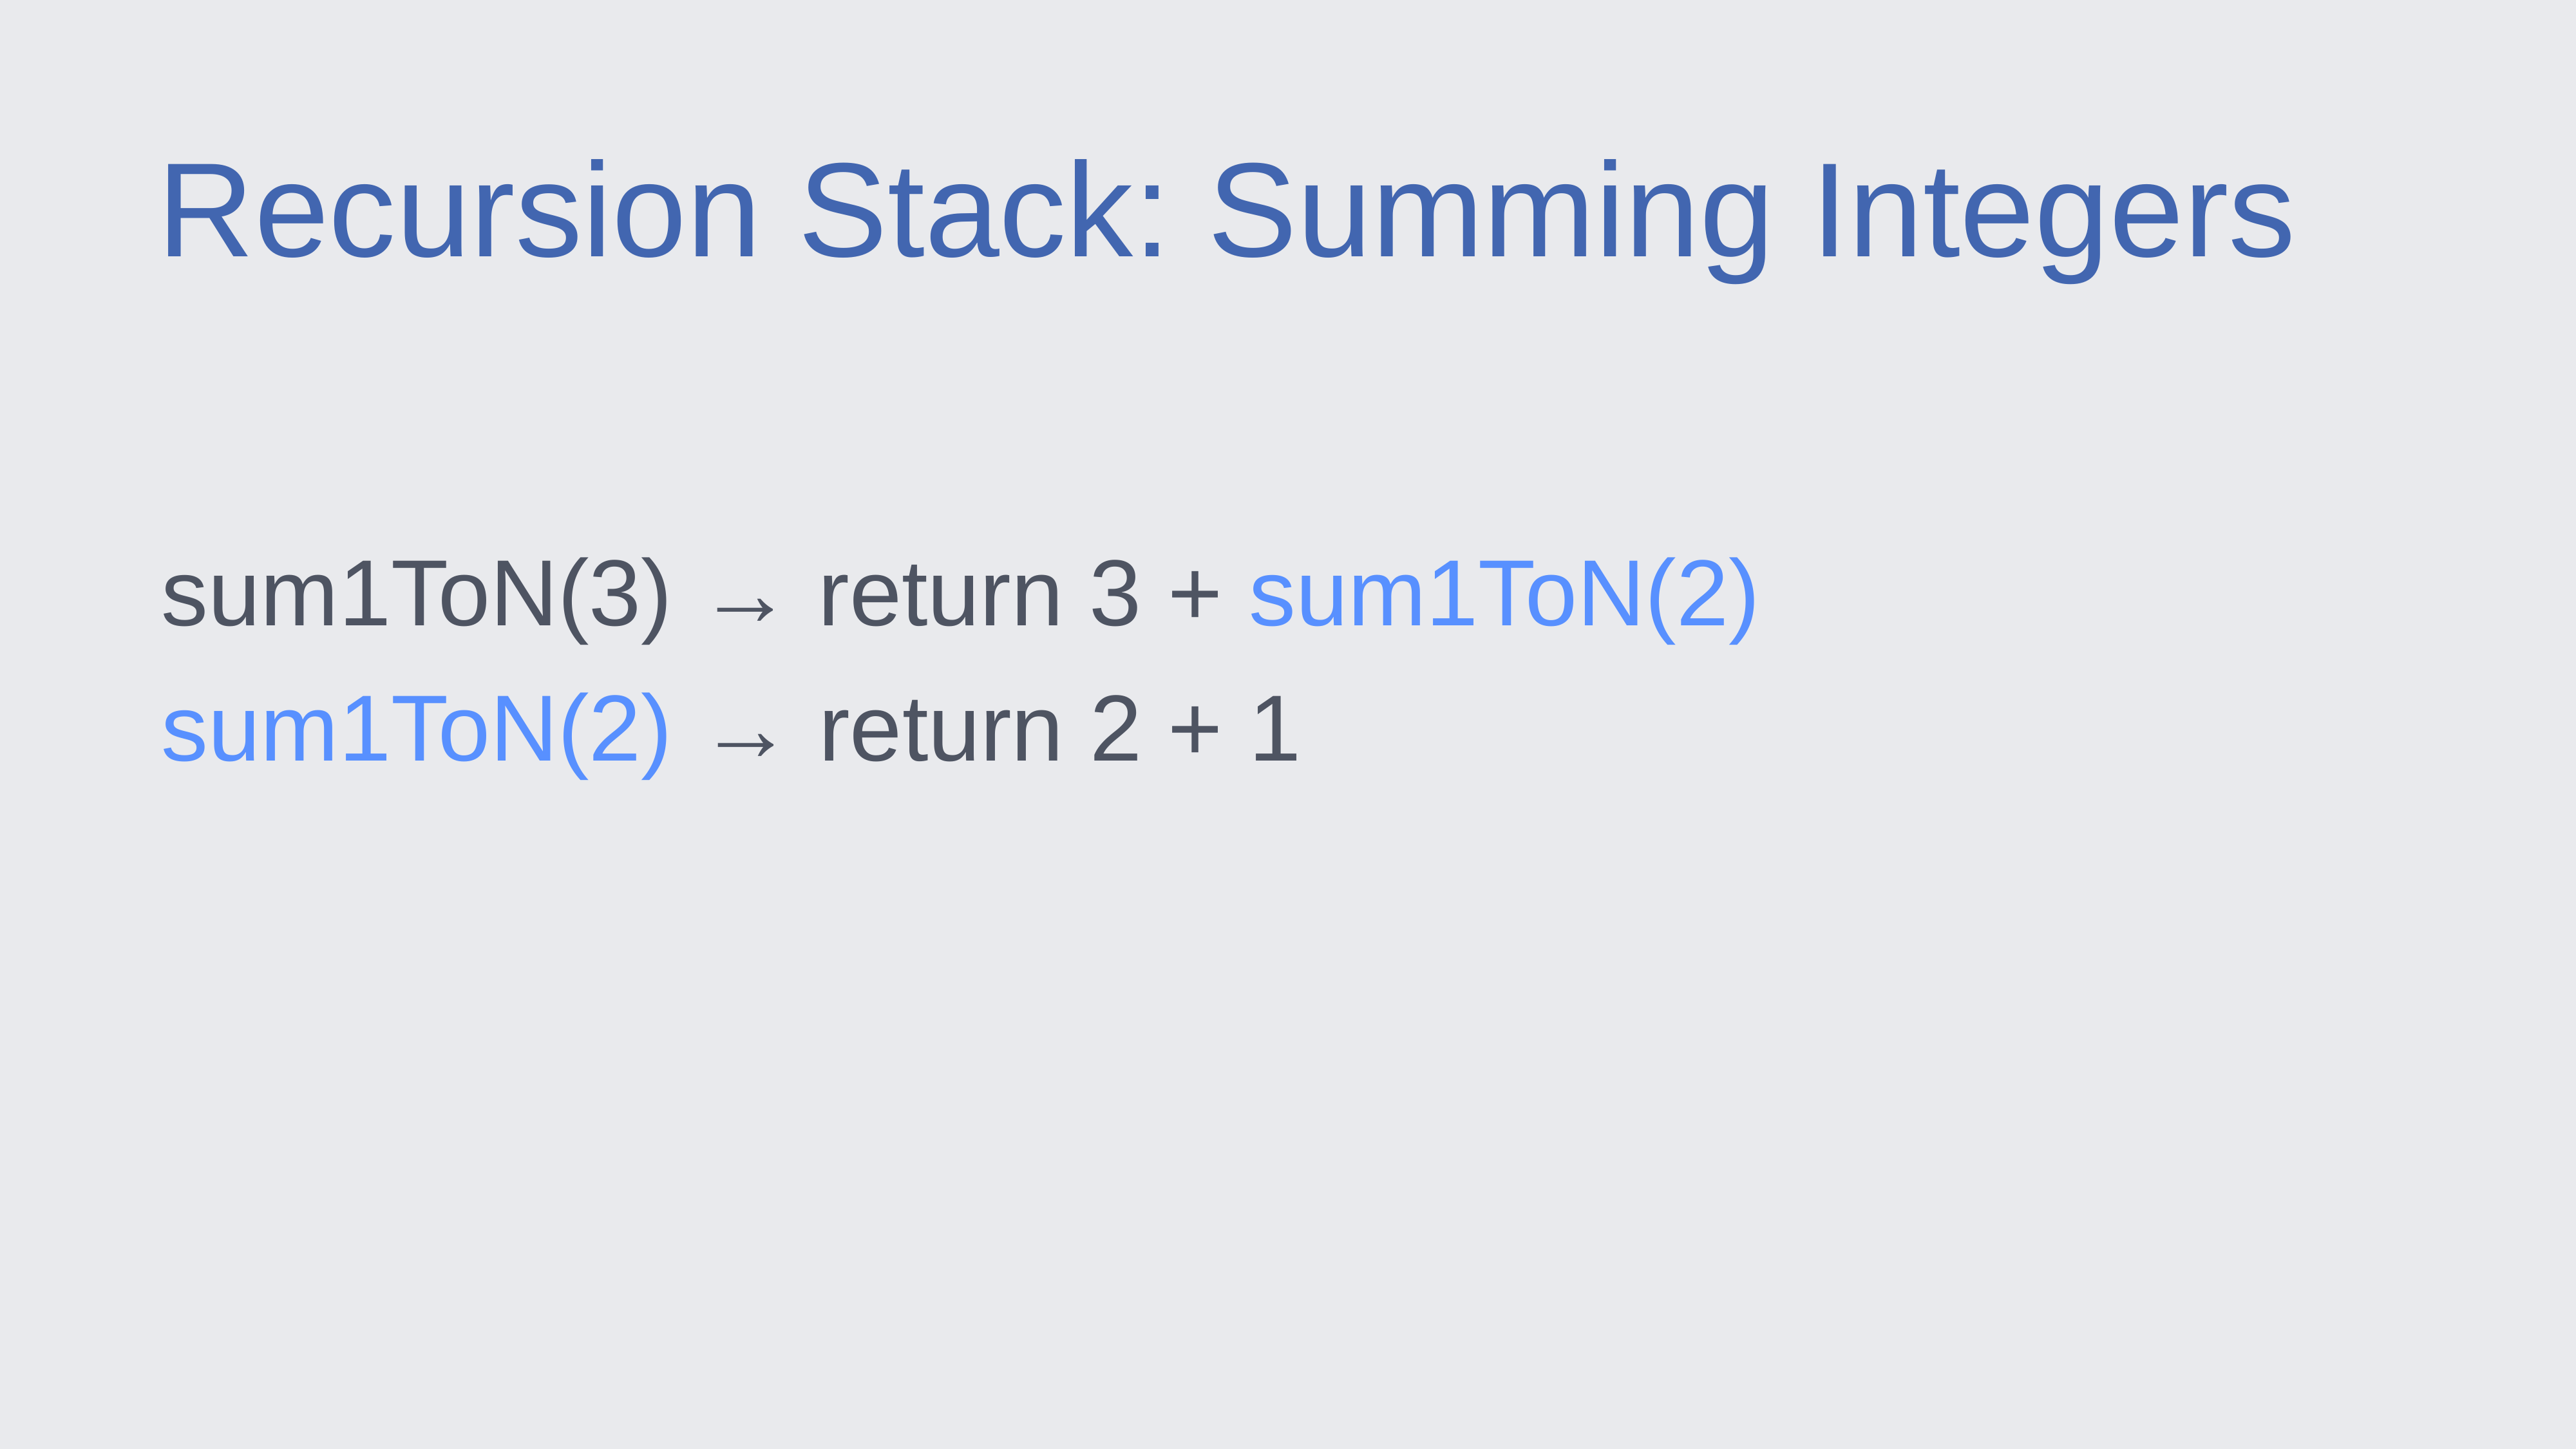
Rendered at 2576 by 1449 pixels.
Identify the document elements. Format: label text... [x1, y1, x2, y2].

list Recursion Stack: Summing Integers [157, 153, 2412, 289]
list sum1ToN(3) → return 3 + sum1ToN(2) sum1ToN(2) → return 2 + 1 [161, 509, 2416, 1084]
